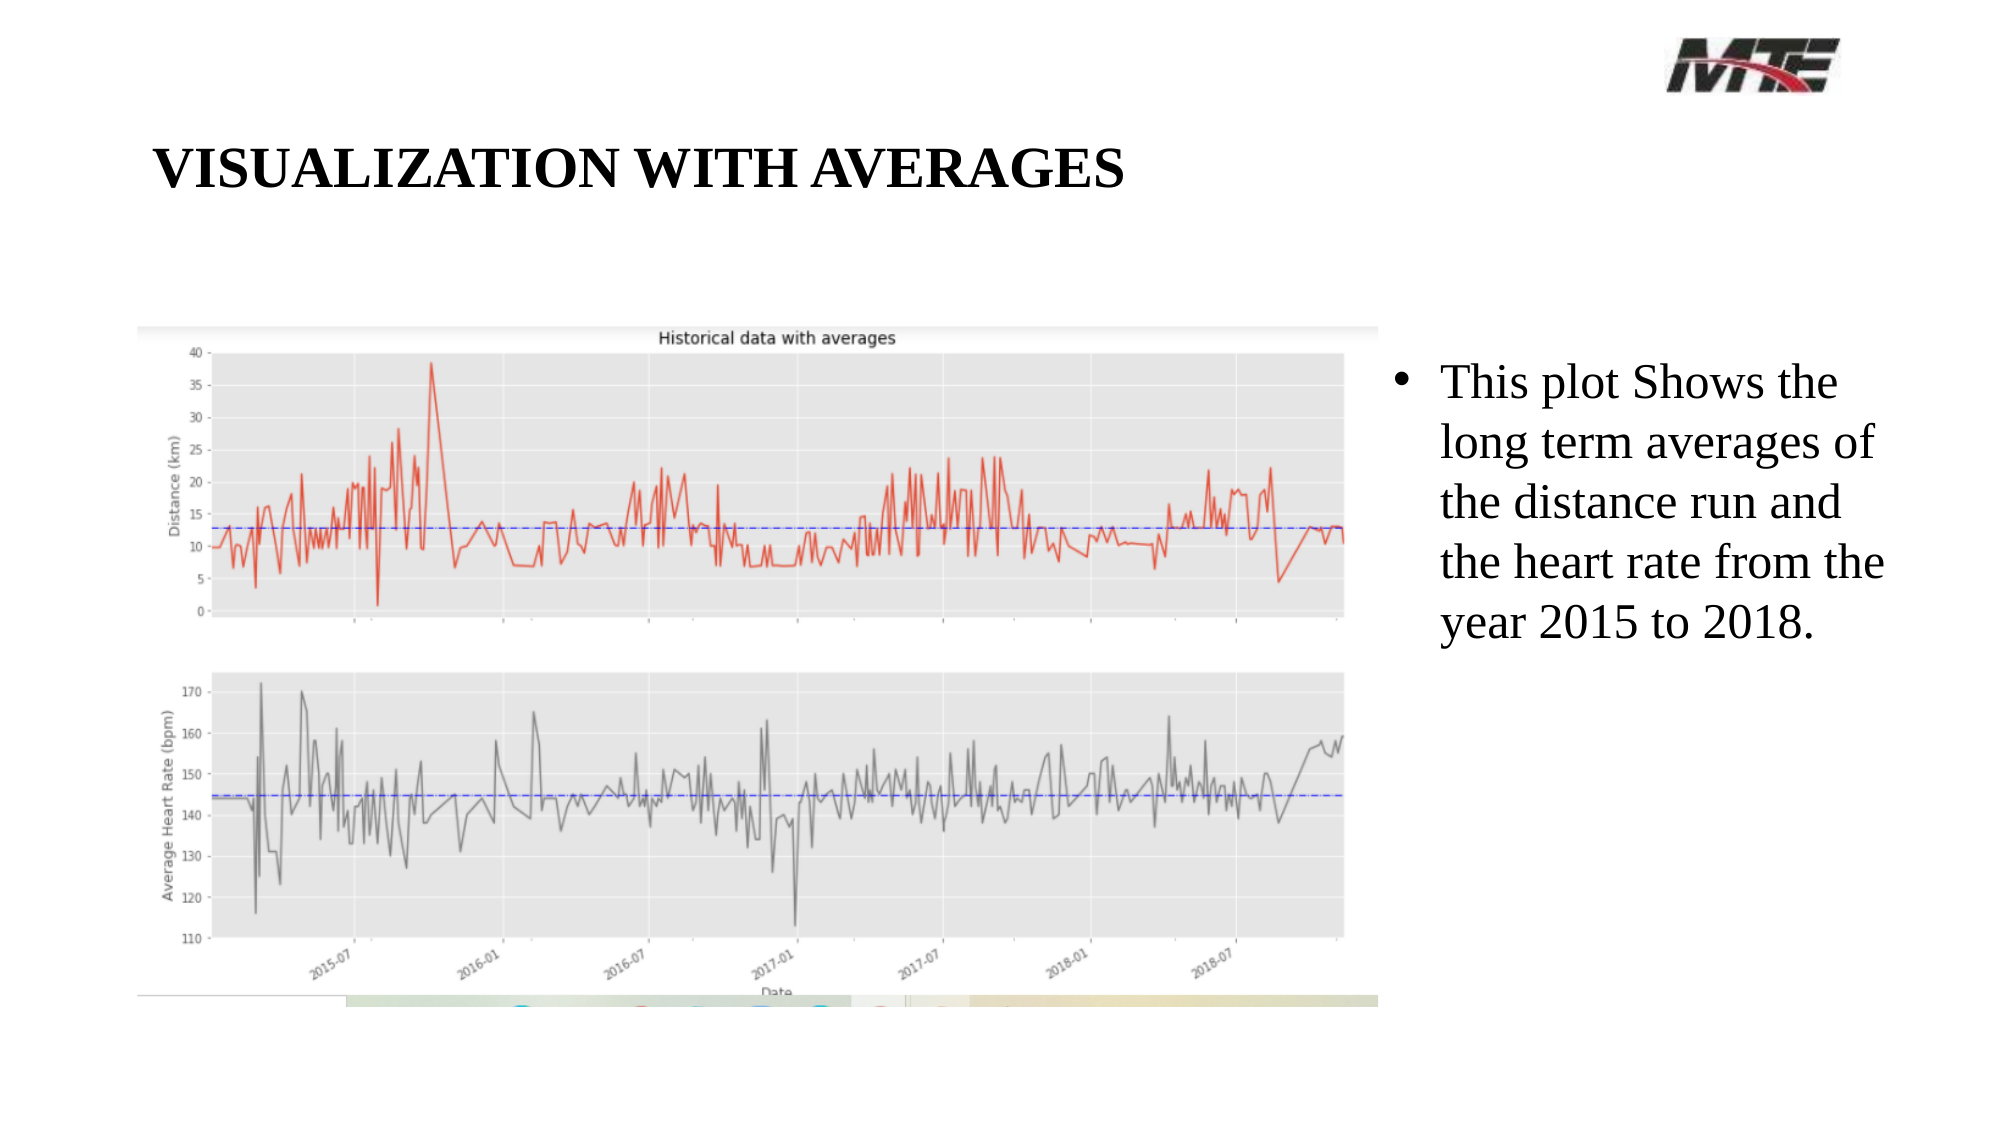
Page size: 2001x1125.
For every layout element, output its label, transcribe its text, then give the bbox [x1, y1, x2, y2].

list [137, 323, 1379, 1007]
text_box This plot Shows the long term averages of the distance run and the heart rate from the year 2015 to 2018. [1379, 341, 1907, 656]
picture [1664, 37, 1845, 96]
title VISUALIZATION WITH AVERAGES [137, 59, 1863, 278]
